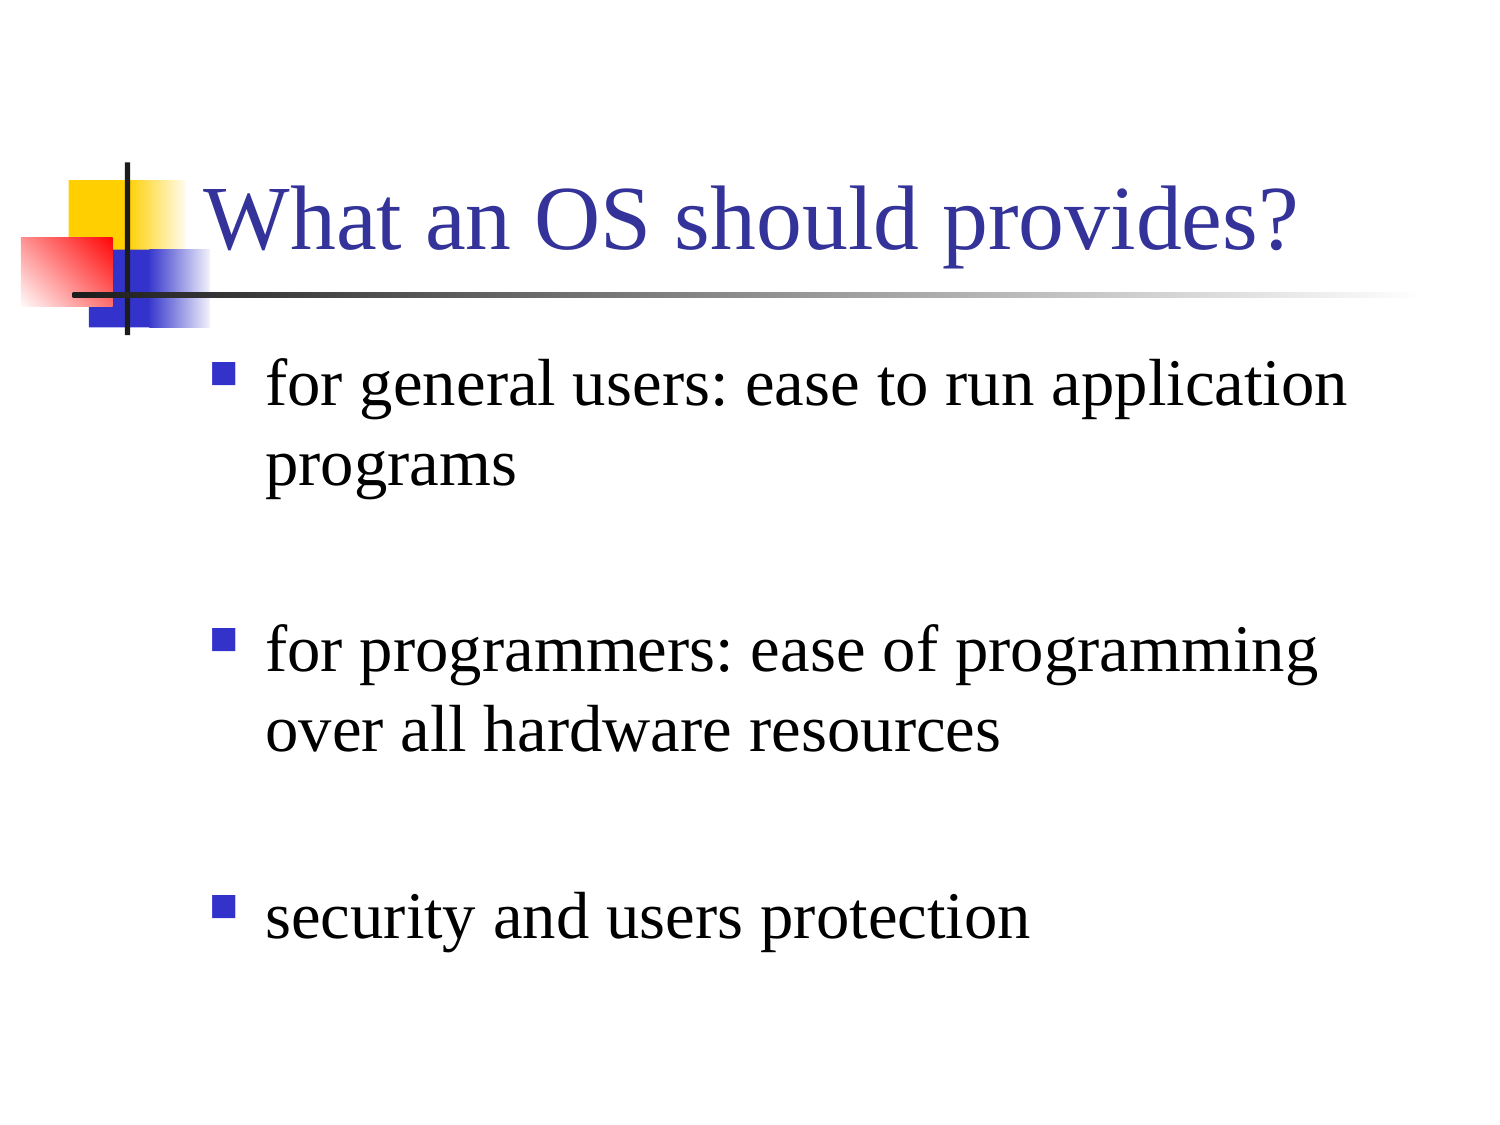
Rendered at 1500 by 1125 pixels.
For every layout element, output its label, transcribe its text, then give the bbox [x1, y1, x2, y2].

list for general users: ease to run application programs for programmers: ease of programming over all hardware resources security and users protection [193, 331, 1469, 1006]
title What an OS should provides? [188, 35, 1468, 275]
